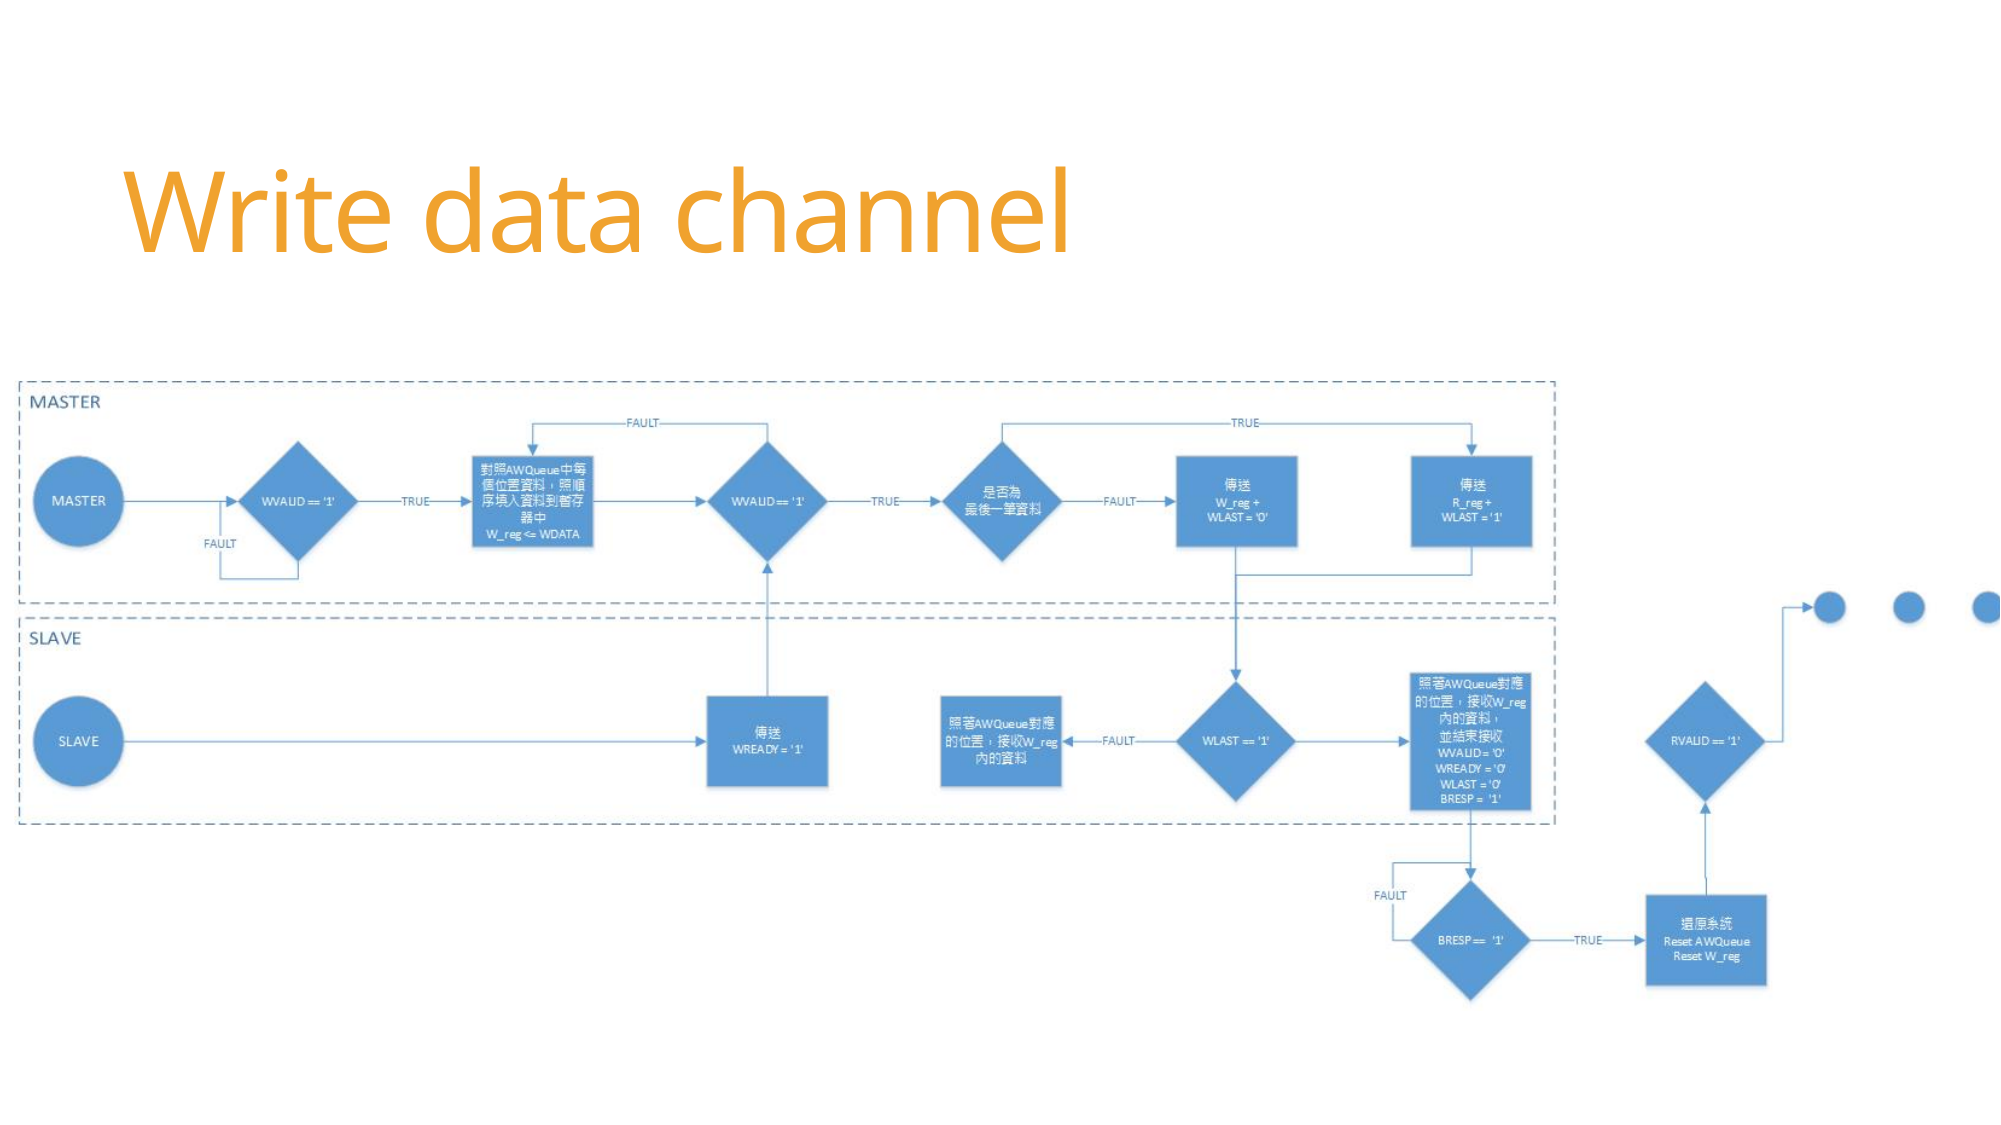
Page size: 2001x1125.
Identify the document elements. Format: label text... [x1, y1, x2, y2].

title Write data channel [107, 81, 1875, 354]
picture [13, 379, 2000, 1011]
